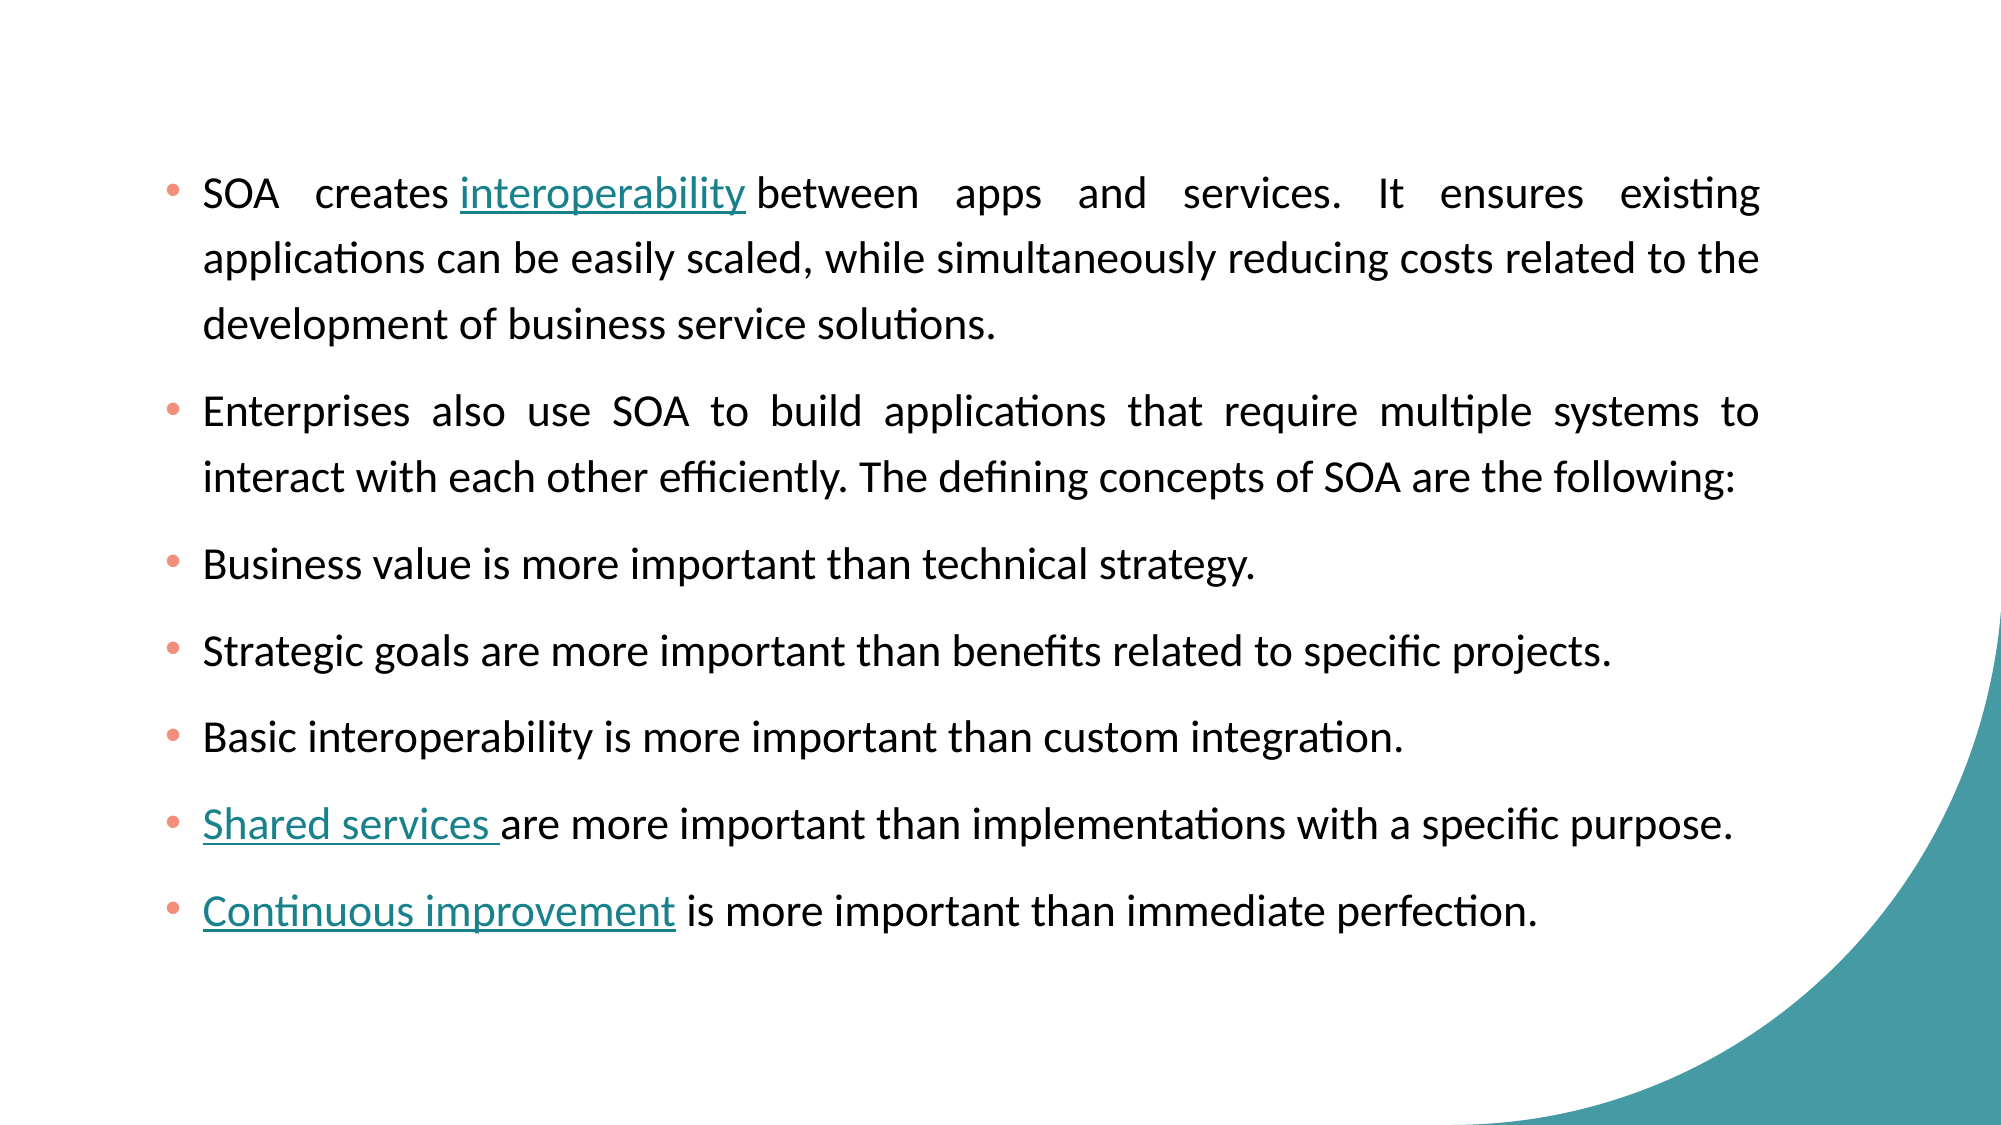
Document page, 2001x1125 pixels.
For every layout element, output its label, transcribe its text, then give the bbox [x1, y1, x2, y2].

list SOA creates interoperability between apps and services. It ensures existing applications can be easily scaled, while simultaneously reducing costs related to the development of business service solutions. Enterprises also use SOA to build applications that require multiple systems to interact with each other efficiently. The defining concepts of SOA are the following: Business value is more important than technical strategy. Strategic goals are more important than benefits related to specific projects. Basic interoperability is more important than custom integration. Shared services are more important than implementations with a specific purpose. Continuous improvement is more important than immediate perfection. [150, 143, 1777, 992]
